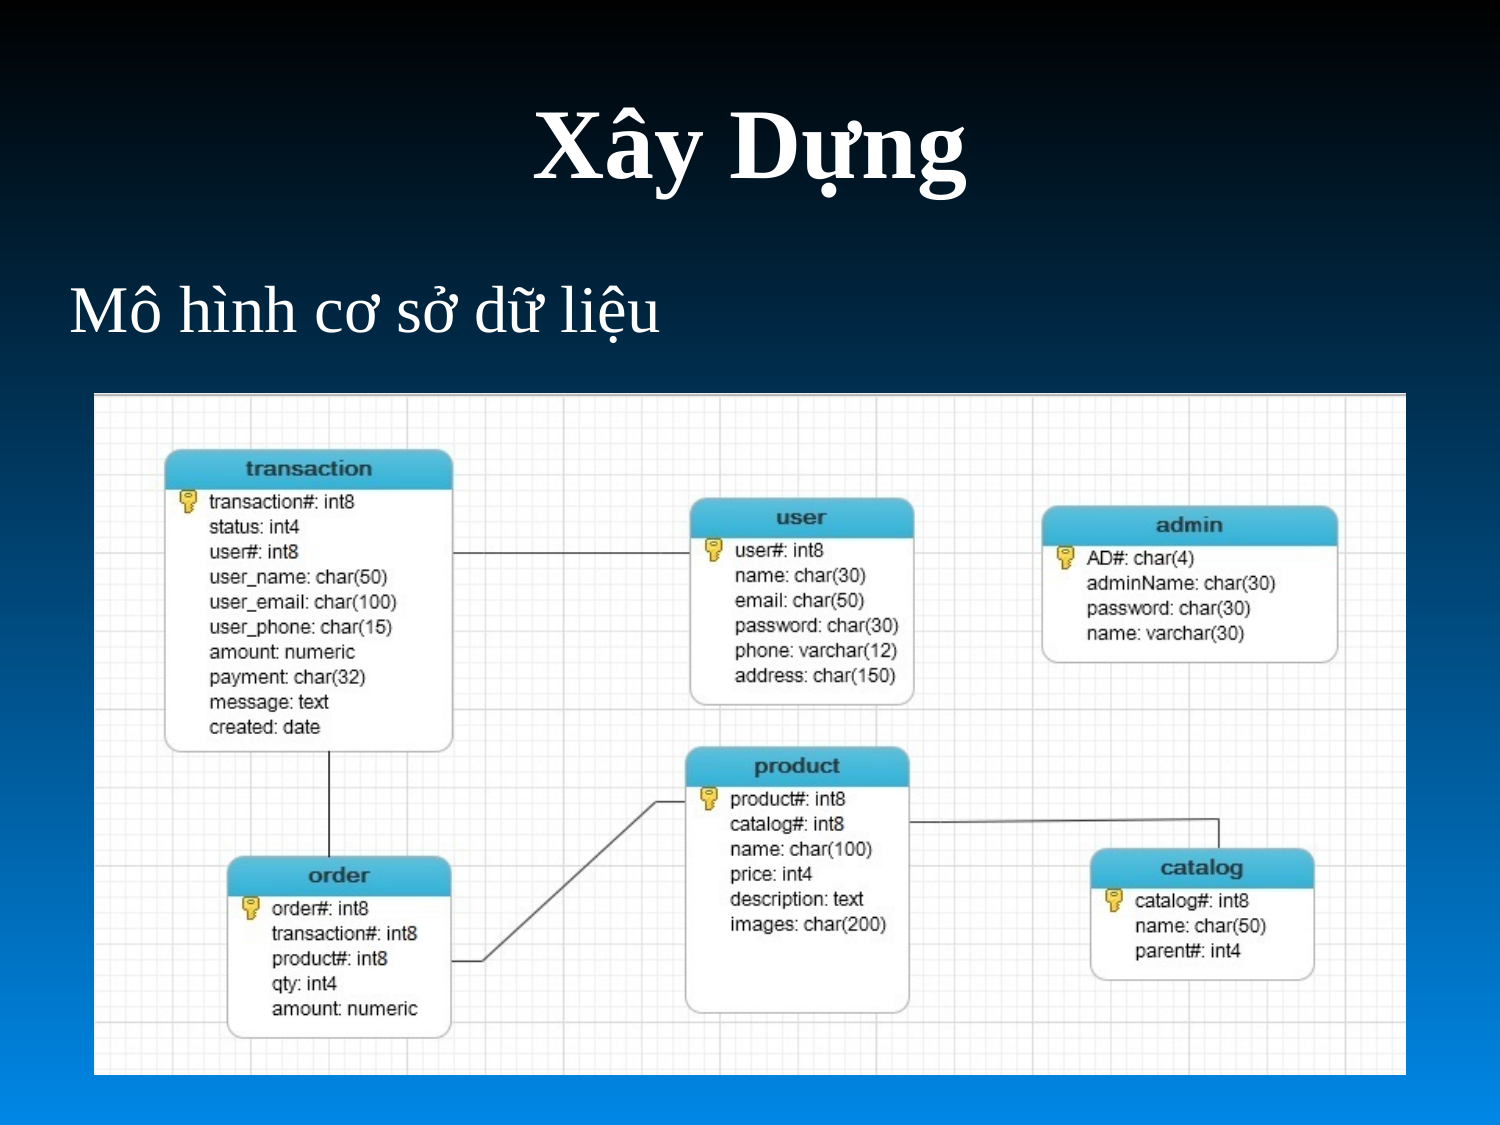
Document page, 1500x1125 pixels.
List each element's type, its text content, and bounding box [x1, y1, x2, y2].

picture [94, 393, 1406, 1076]
text_box Mô hình cơ sở dữ liệu [0, 249, 715, 363]
title Xây Dựng [75, 45, 1425, 233]
